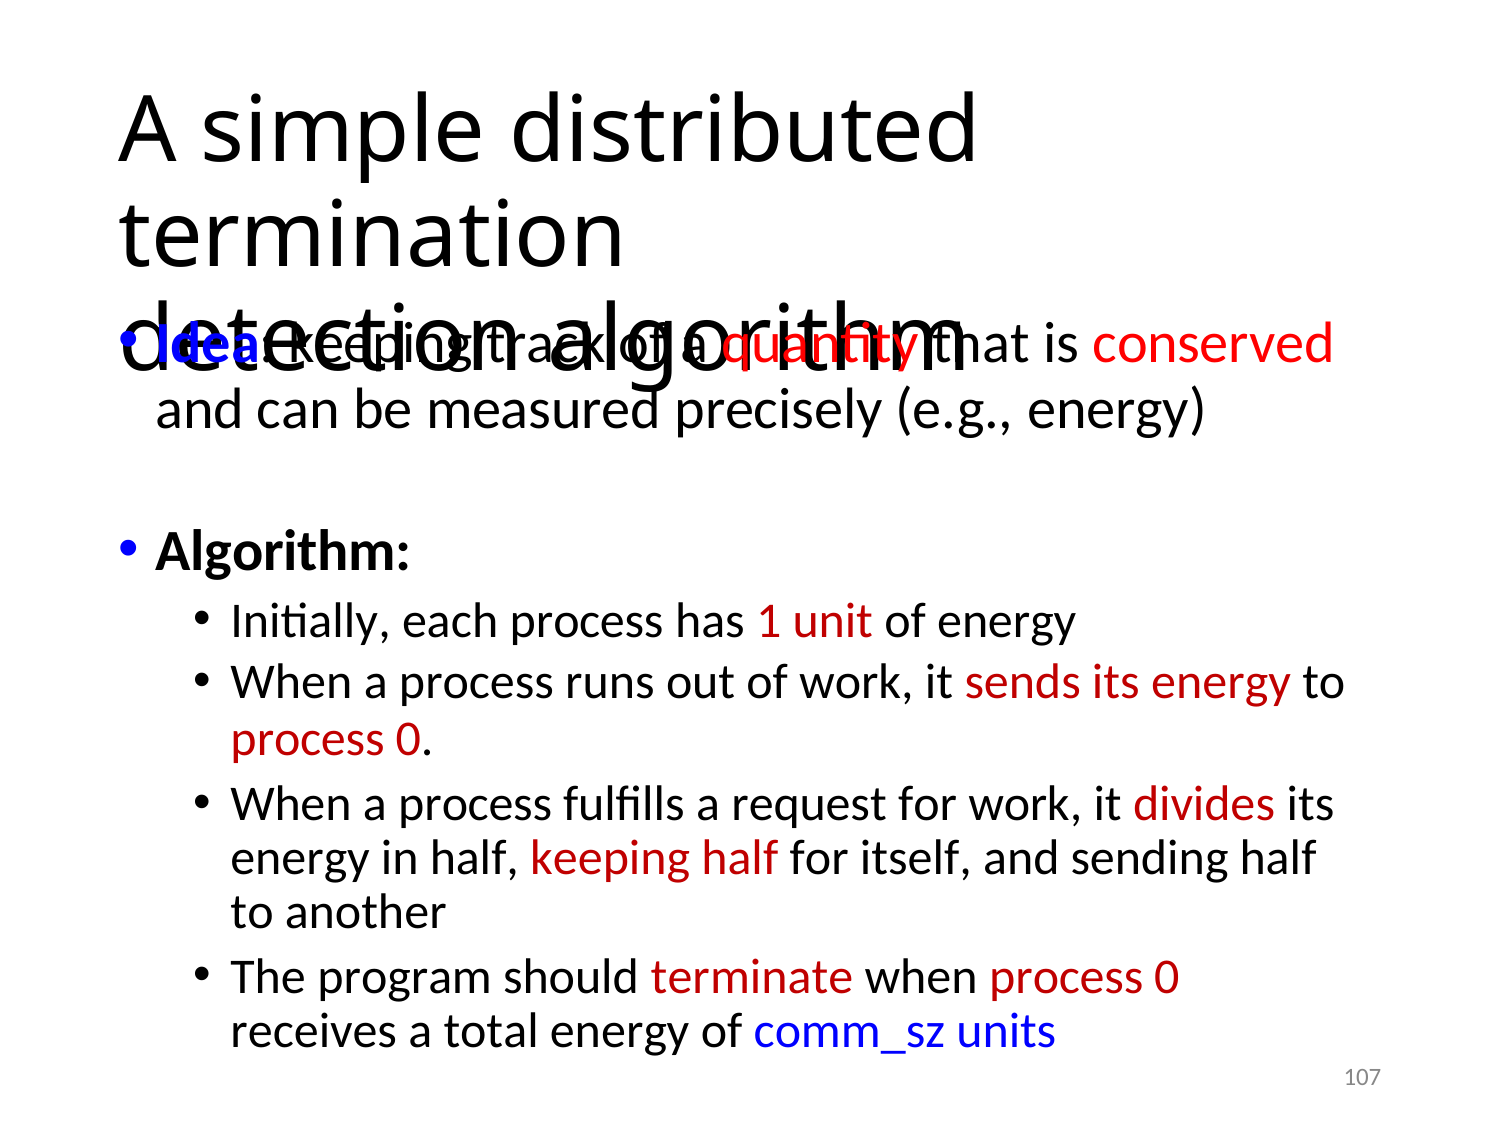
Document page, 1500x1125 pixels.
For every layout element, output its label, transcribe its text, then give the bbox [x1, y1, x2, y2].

text_box Idea: keeping track of a quantity that is conserved and can be measured precisely (e.g., energy) Algorithm: Initially, each process has 1 unit of energy When a process runs out of work, it sends its energy to process 0. When a process fulfills a request for work, it divides its energy in half, keeping half for itself, and sending half to another The program should terminate when process 0 receives a total energy of comm_sz units [115, 307, 1366, 1058]
title A simple distributed termination detection algorithm [116, 75, 1384, 390]
slide_number 107 [1339, 1060, 1387, 1125]
